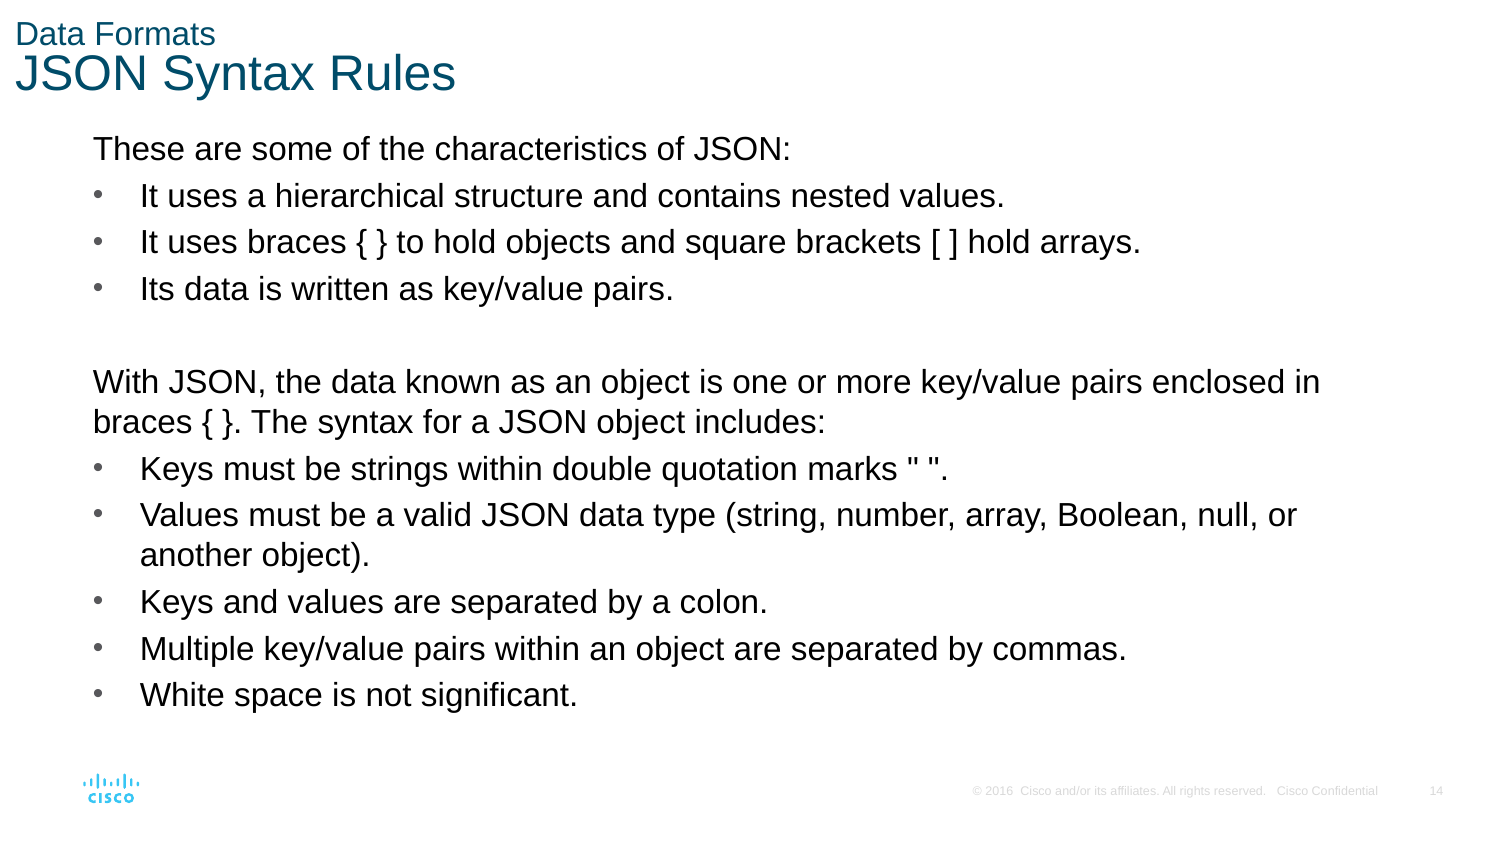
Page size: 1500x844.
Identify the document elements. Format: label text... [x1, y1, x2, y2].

list These are some of the characteristics of JSON: It uses a hierarchical structure and contains nested values. It uses braces { } to hold objects and square brackets [ ] hold arrays. Its data is written as key/value pairs. With JSON, the data known as an object is one or more key/value pairs enclosed in braces { }. The syntax for a JSON object includes: Keys must be strings within double quotation marks " ". Values must be a valid JSON data type (string, number, array, Boolean, null, or another object). Keys and values are separated by a colon. Multiple key/value pairs within an object are separated by commas. White space is not significant. [77, 120, 1437, 726]
title Data Formats JSON Syntax Rules [0, 0, 1369, 121]
